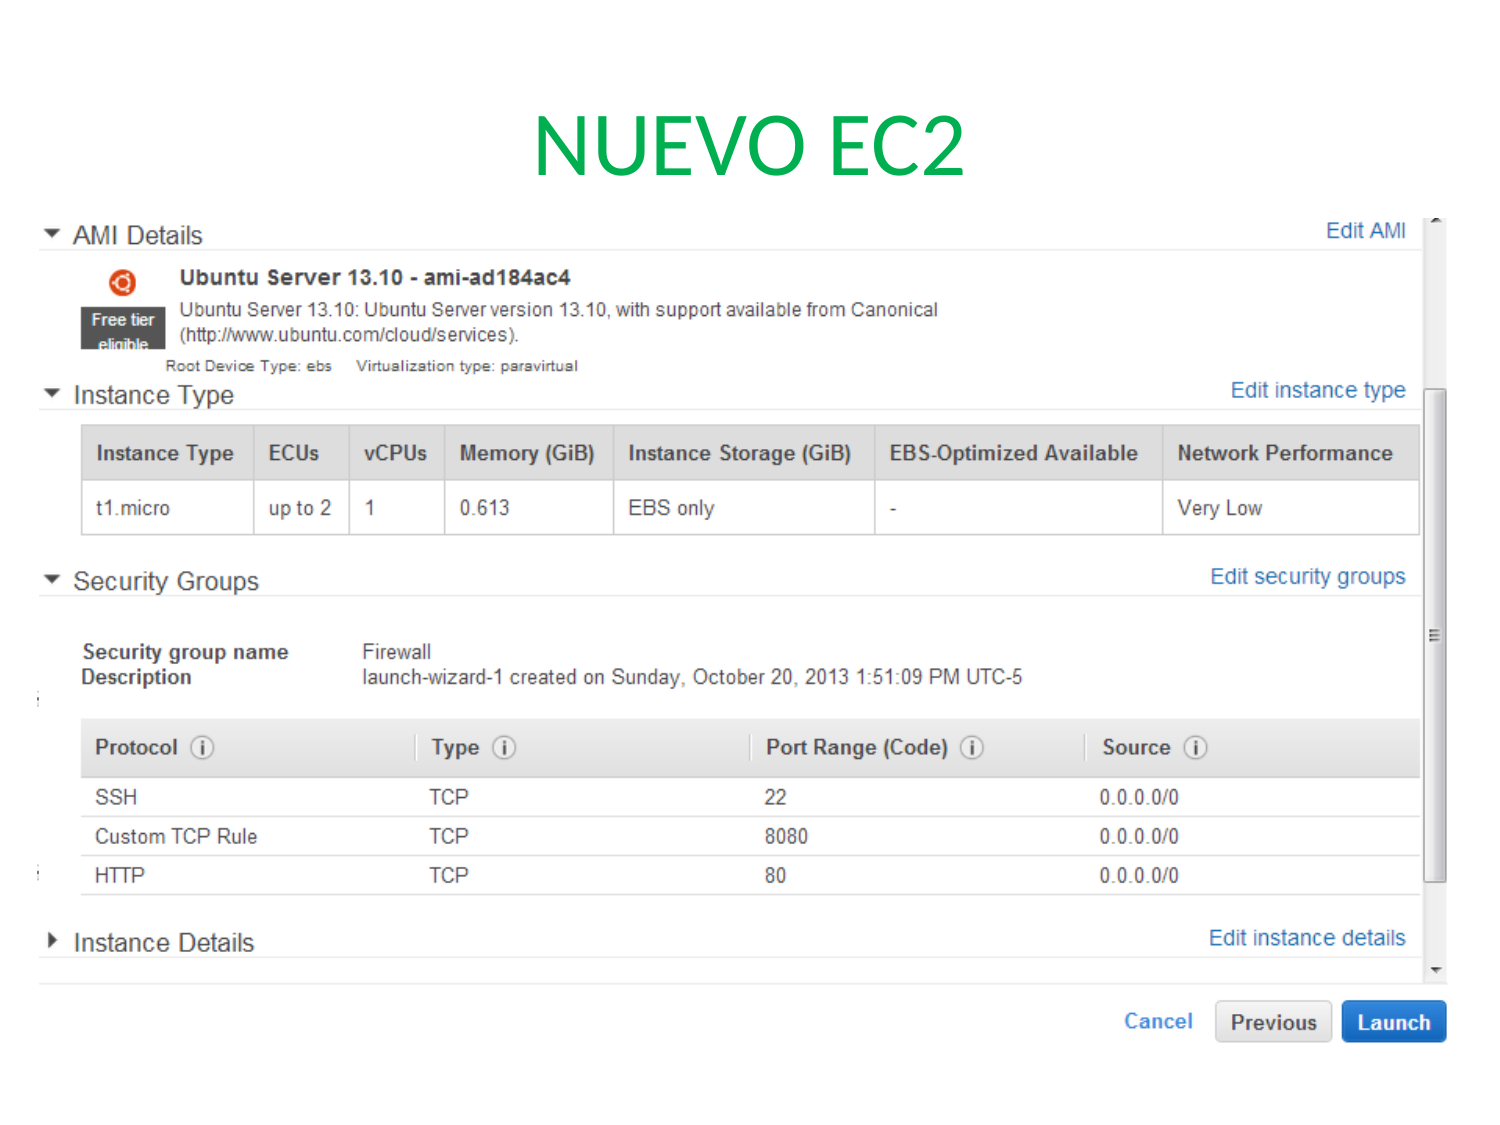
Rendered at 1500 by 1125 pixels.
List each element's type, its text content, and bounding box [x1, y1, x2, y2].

title NUEVO EC2 [75, 45, 1425, 216]
picture [37, 218, 1463, 1049]
